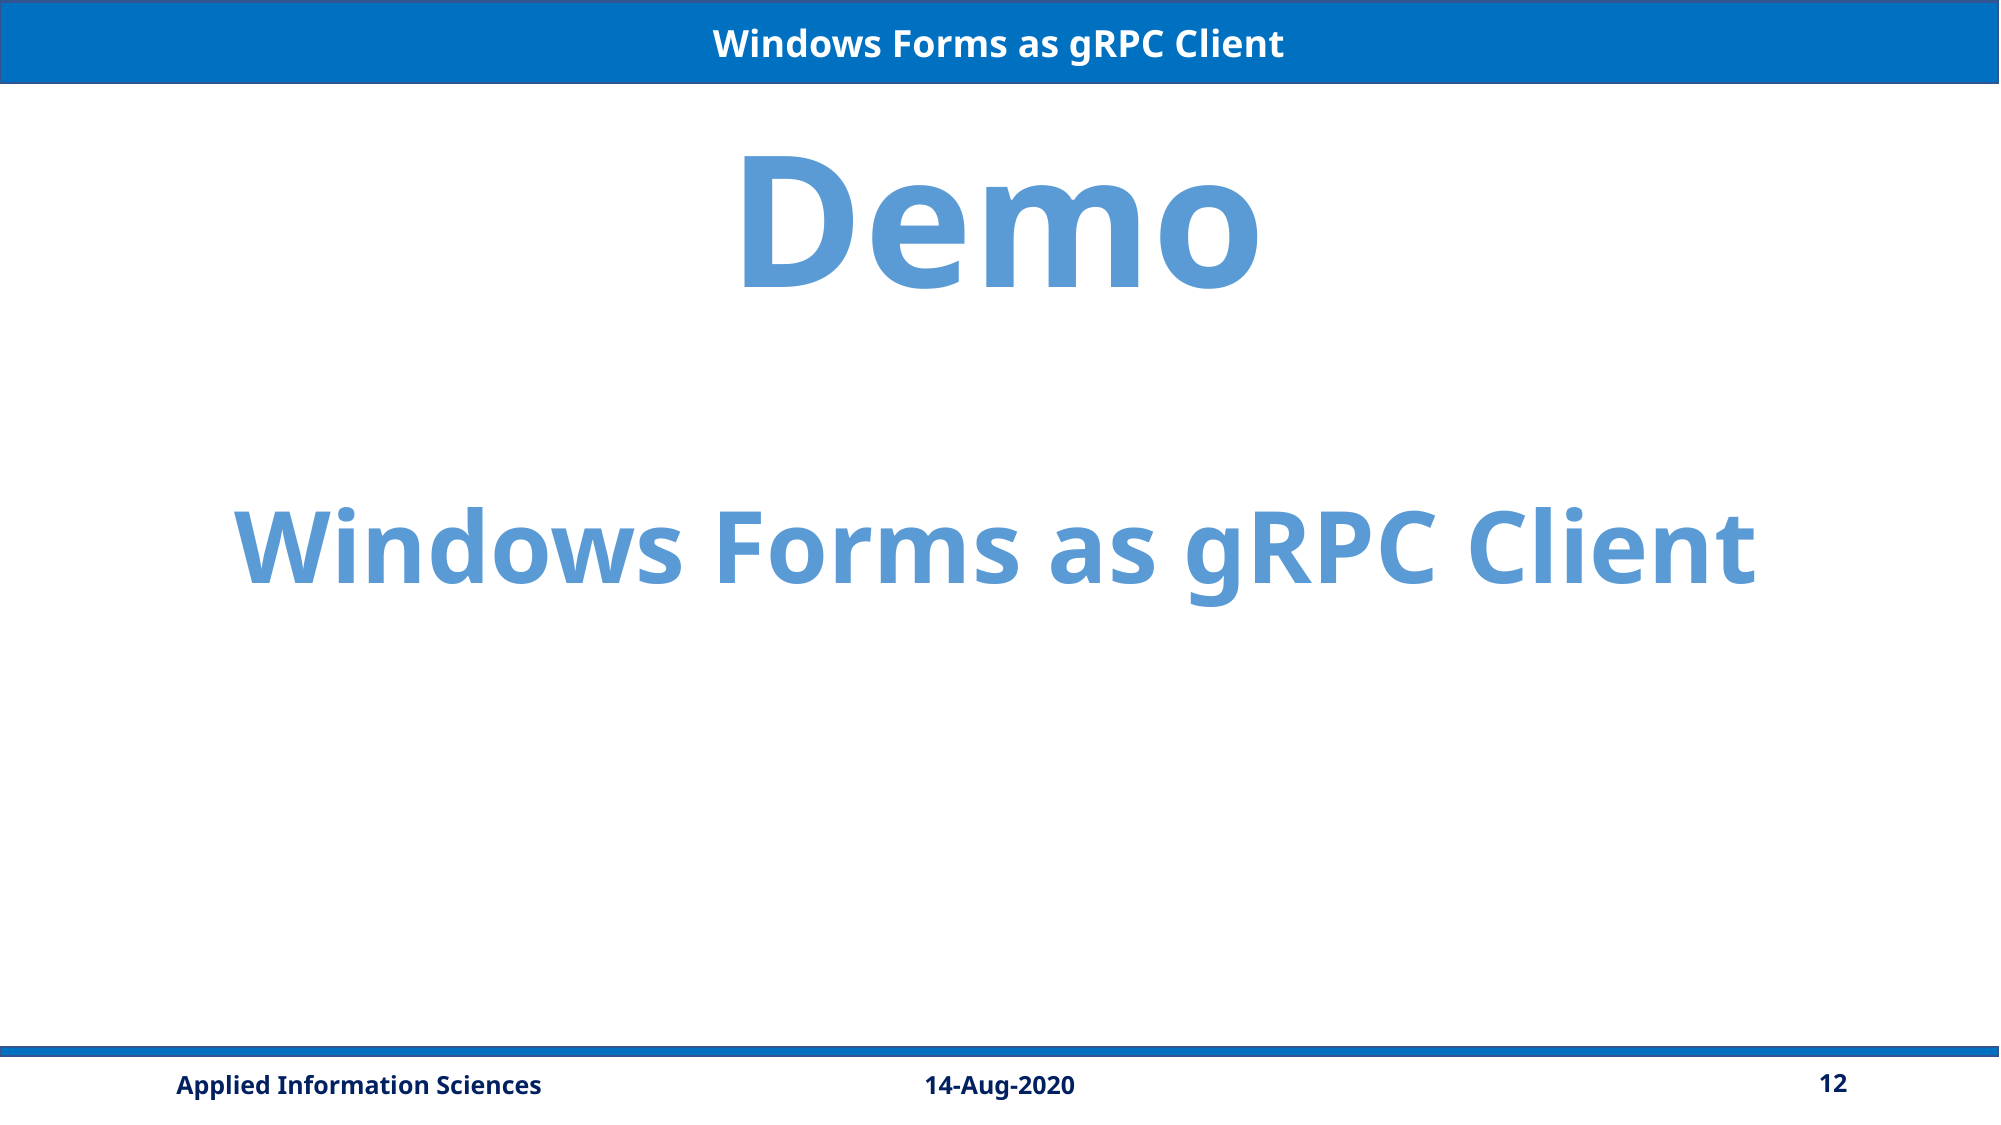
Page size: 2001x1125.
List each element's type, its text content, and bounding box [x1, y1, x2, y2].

text_box Windows Forms as gRPC Client [0, 0, 1999, 84]
text_box Demo Windows Forms as gRPC Client [219, 96, 1775, 612]
footer 14-Aug-2020 [697, 1054, 1338, 1115]
text_box [0, 1046, 1999, 1057]
slide_number 12 [1412, 1054, 1863, 1115]
text_box Applied Information Sciences [21, 1054, 697, 1115]
